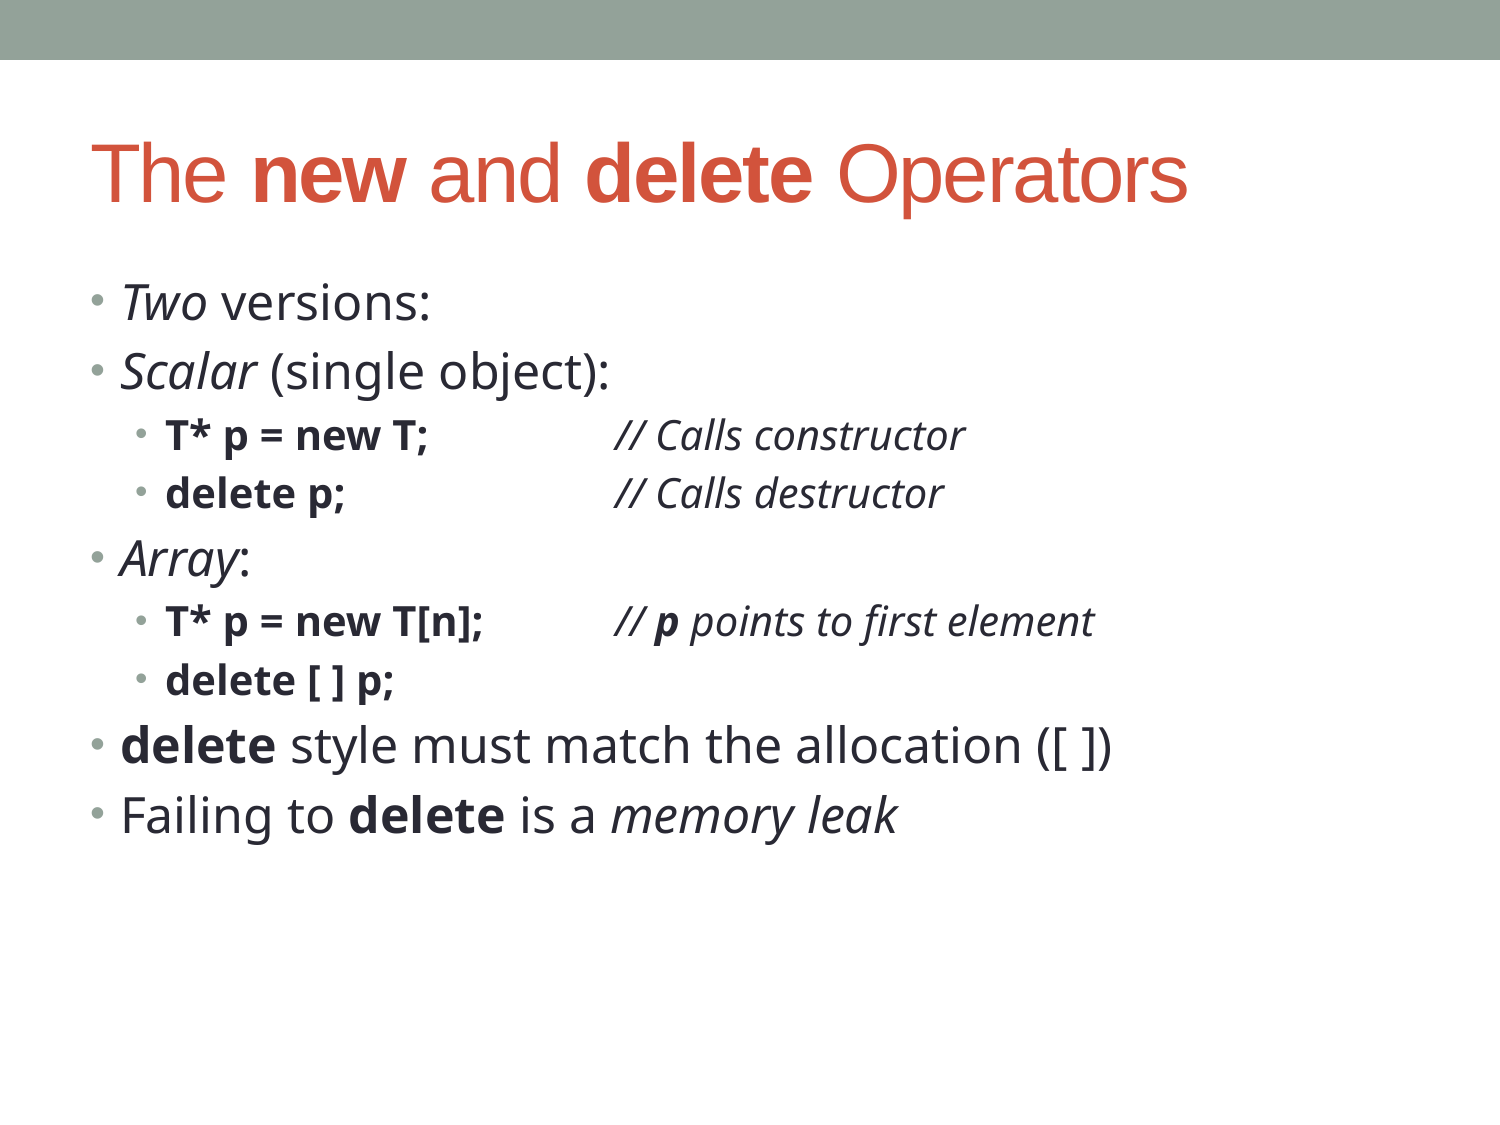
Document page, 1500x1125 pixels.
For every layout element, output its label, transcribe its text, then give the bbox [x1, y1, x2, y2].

title The new and delete Operators [75, 87, 1425, 250]
list Two versions: Scalar (single object): T* p = new T; // Calls constructor delete p; // Calls destructor Array: T* p = new T[n]; // p points to first element delete [ ] p; delete style must match the allocation ([ ]) Failing to delete is a memory leak [75, 262, 1425, 1063]
